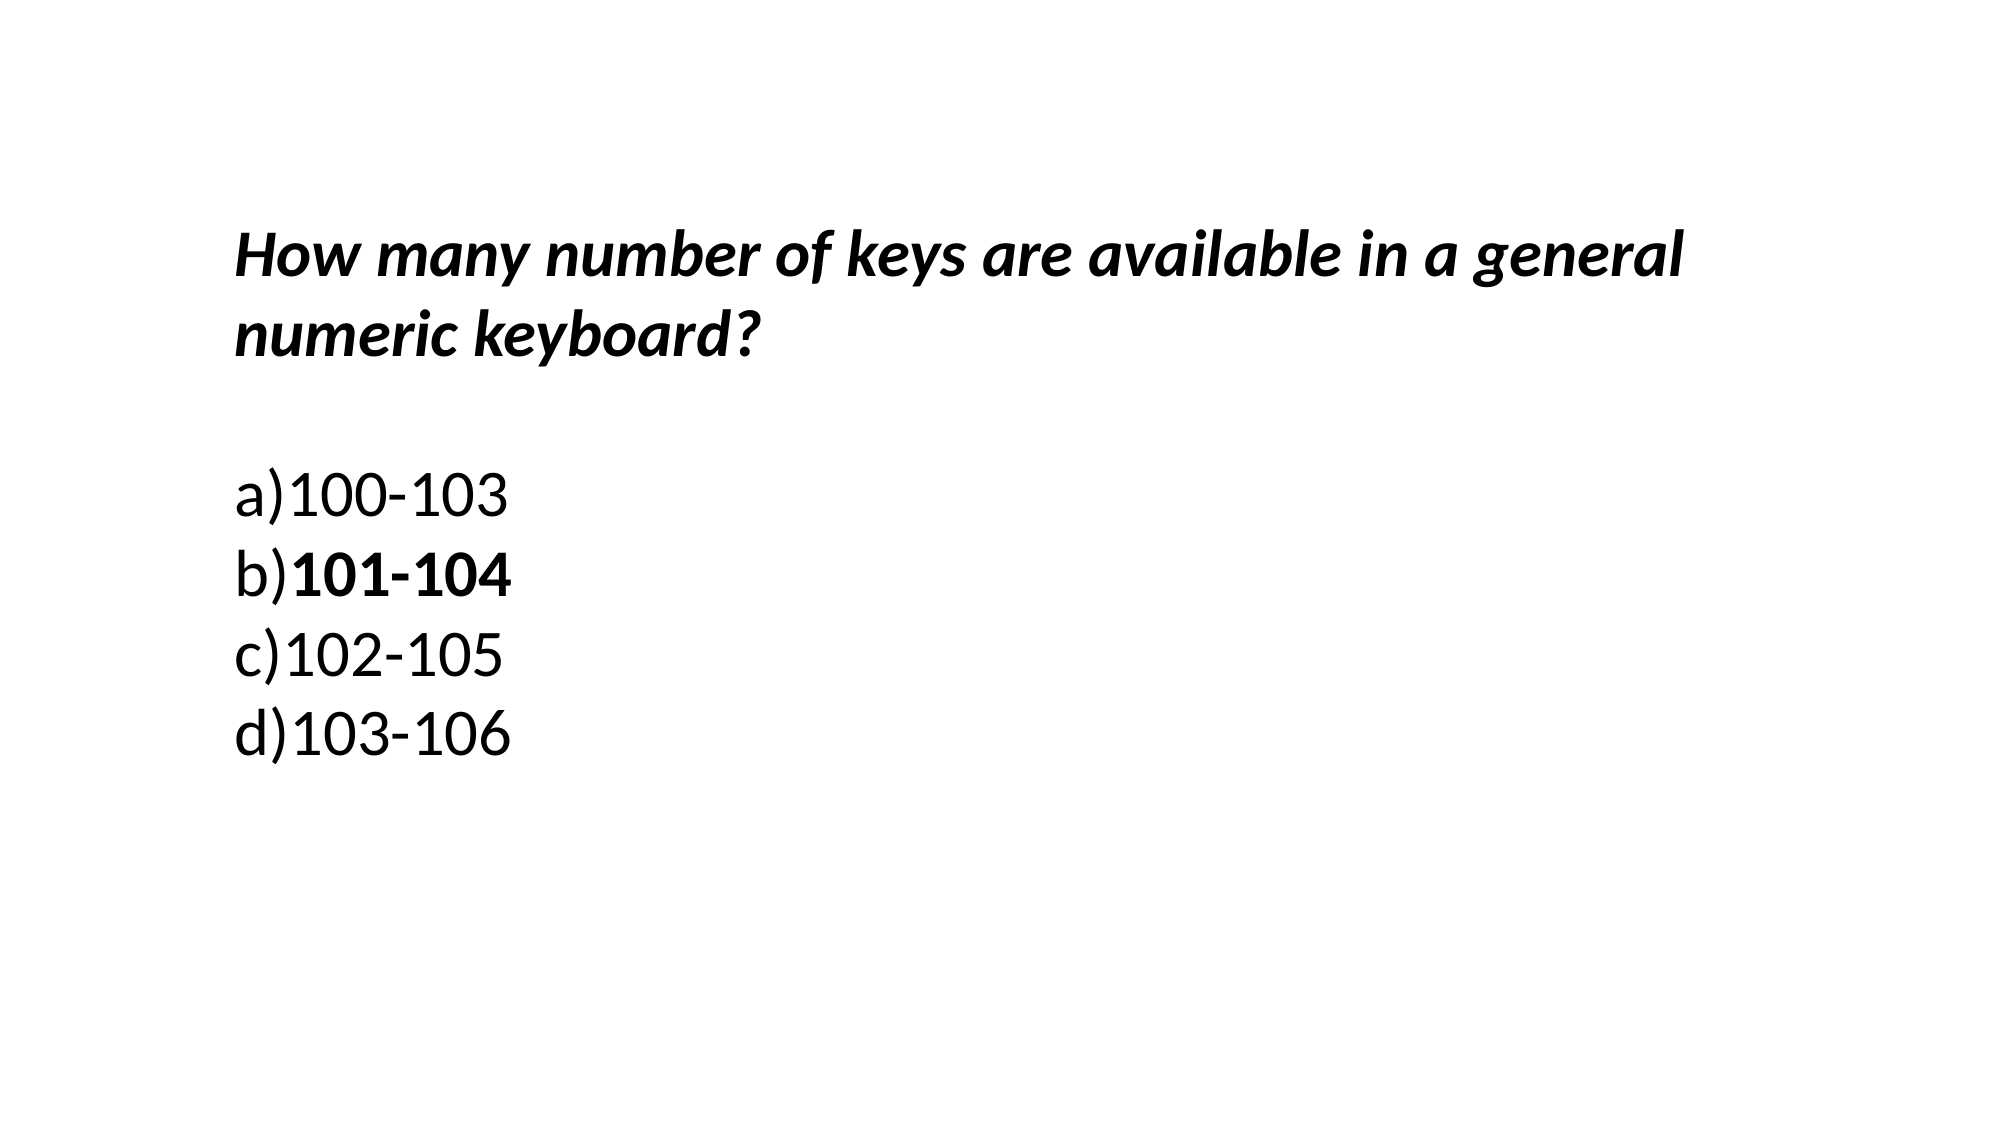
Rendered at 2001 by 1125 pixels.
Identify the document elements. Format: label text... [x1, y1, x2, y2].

text_box How many number of keys are available in a general numeric keyboard? a)100-103 b)101-104 c)102-105 d)103-106 [219, 202, 1753, 777]
